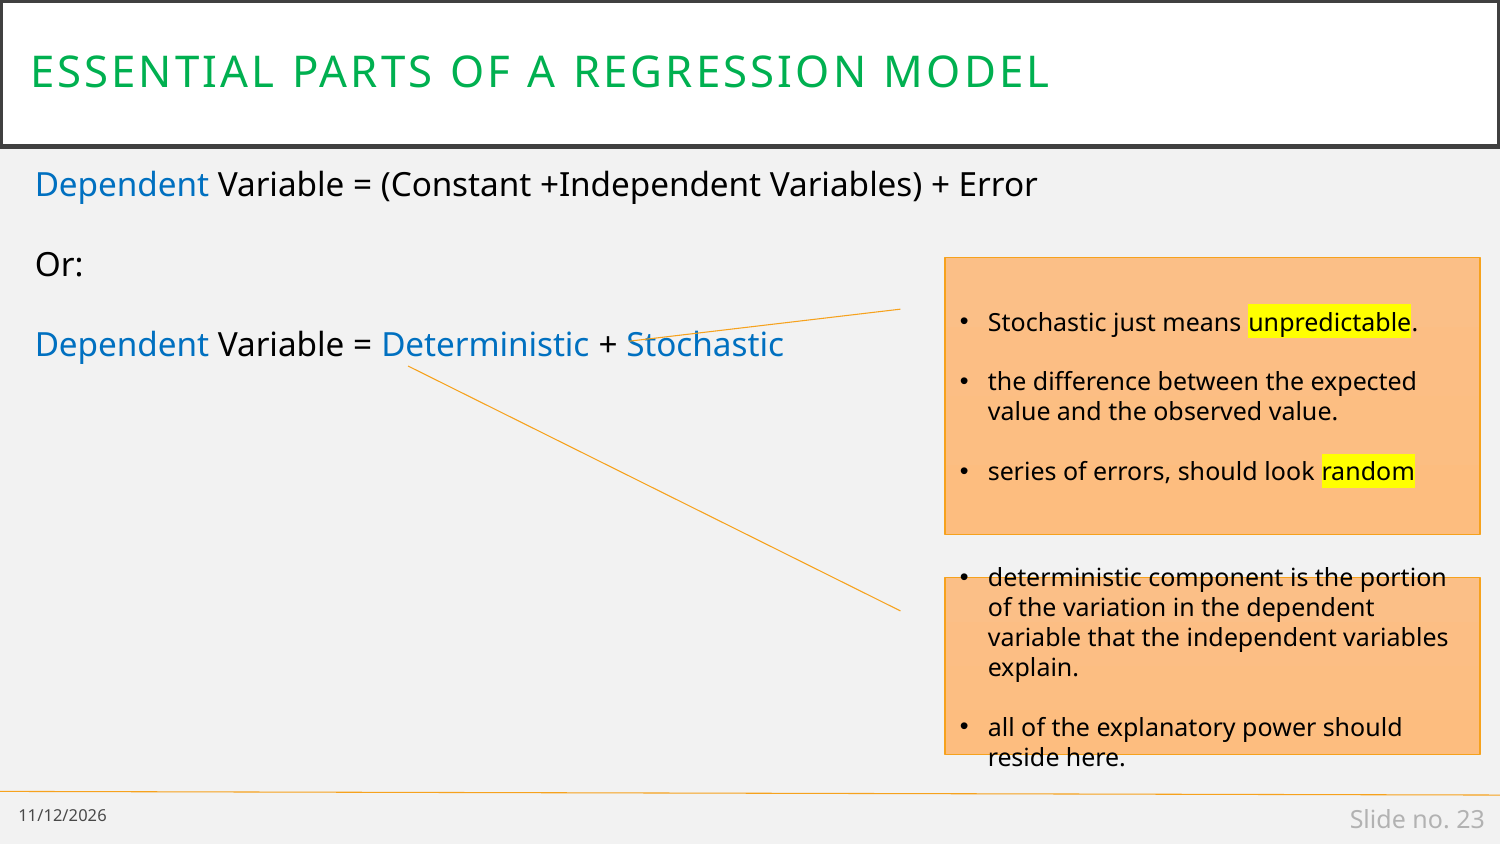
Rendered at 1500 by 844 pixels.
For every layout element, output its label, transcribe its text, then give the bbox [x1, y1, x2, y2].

text_box Stochastic just means unpredictable. the difference between the expected value and the observed value. series of errors, should look random [944, 257, 1481, 535]
slide_number Slide no. 23 [1162, 797, 1500, 843]
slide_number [0, 796, 122, 837]
text_box Dependent Variable = (Constant +Independent Variables) + Error Or: Dependent Variable = Deterministic + Stochastic [19, 156, 1458, 371]
text_box deterministic component is the portion of the variation in the dependent variable that the independent variables explain. all of the explanatory power should reside here. [944, 577, 1481, 755]
title essential parts of a regression model [0, 0, 1500, 149]
